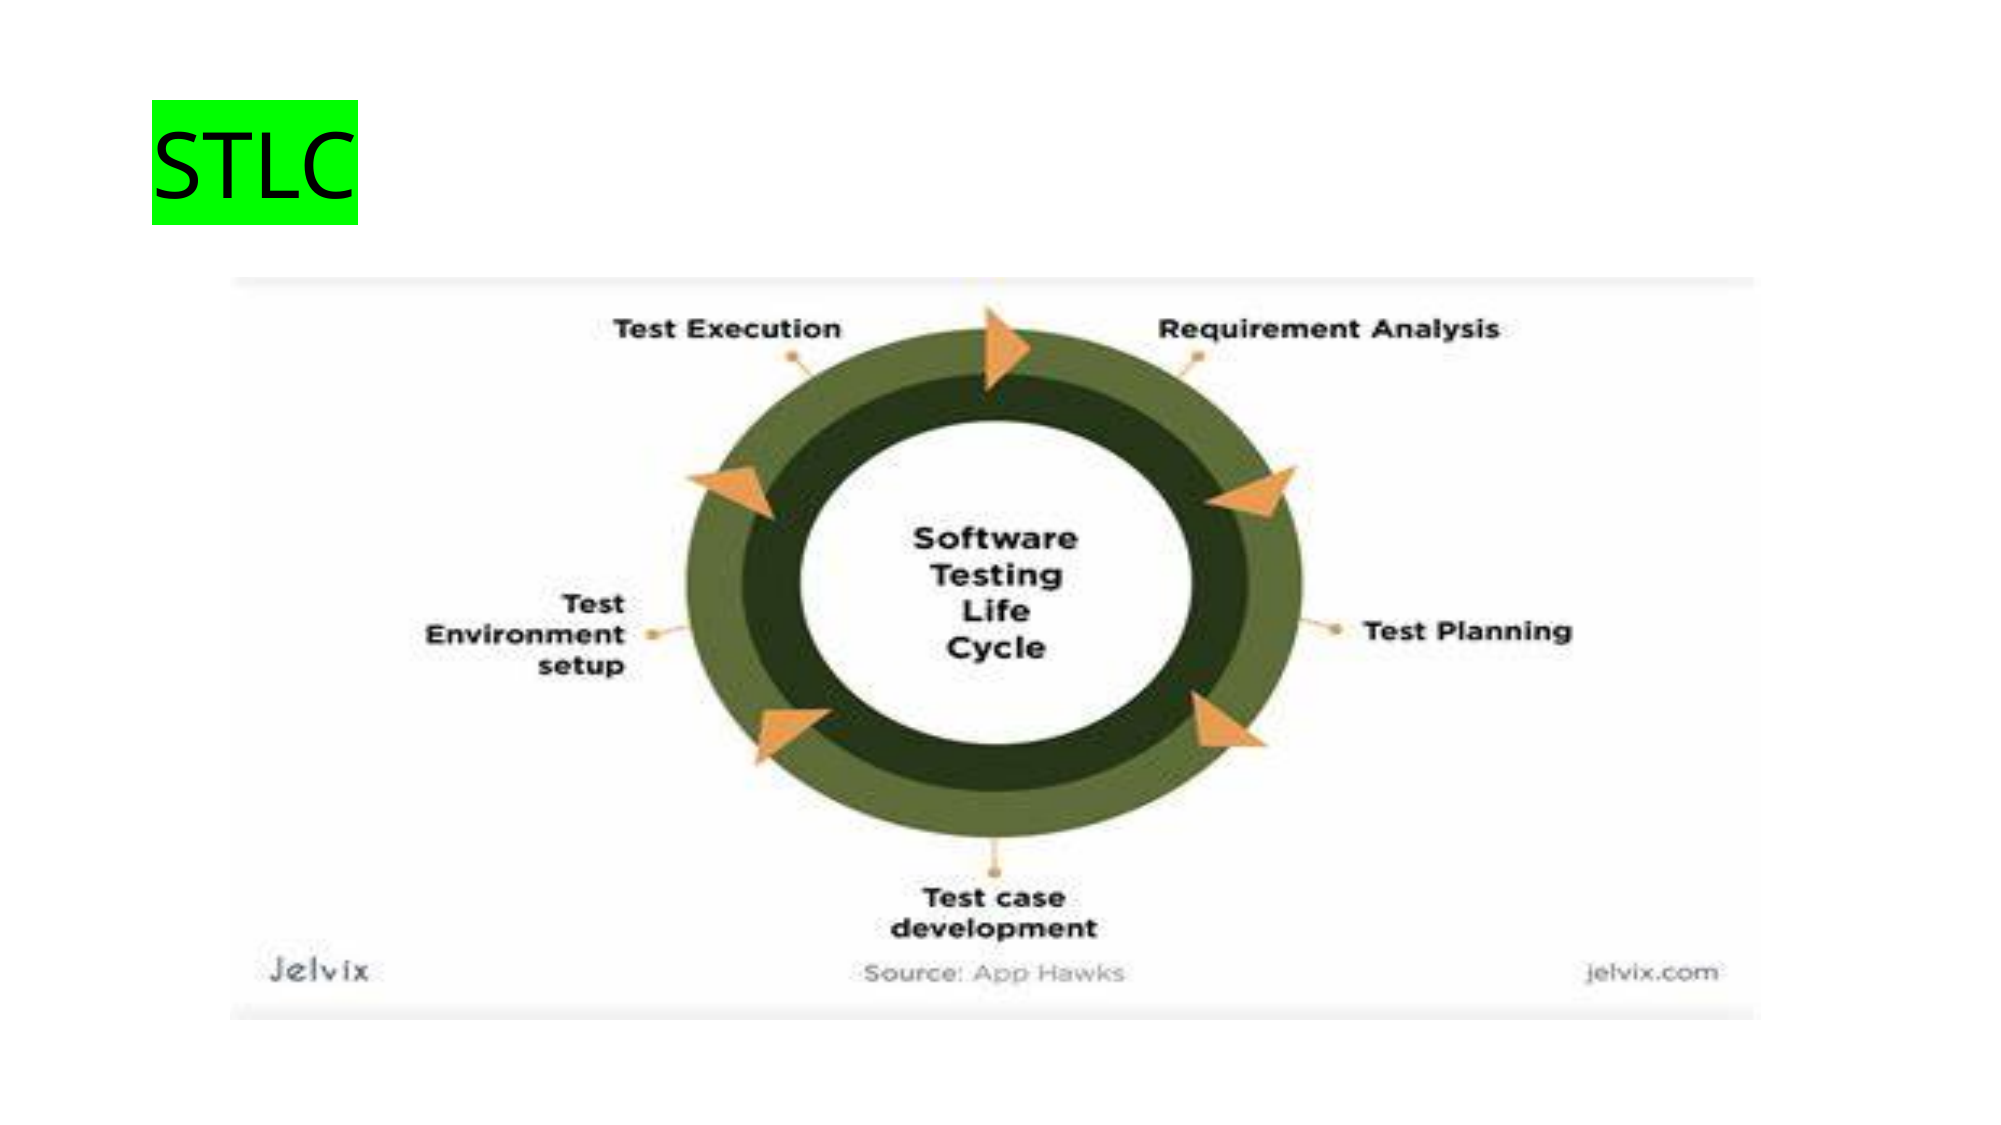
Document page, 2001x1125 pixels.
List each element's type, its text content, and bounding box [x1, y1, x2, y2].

title STLC [137, 59, 1863, 278]
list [230, 277, 1761, 1020]
